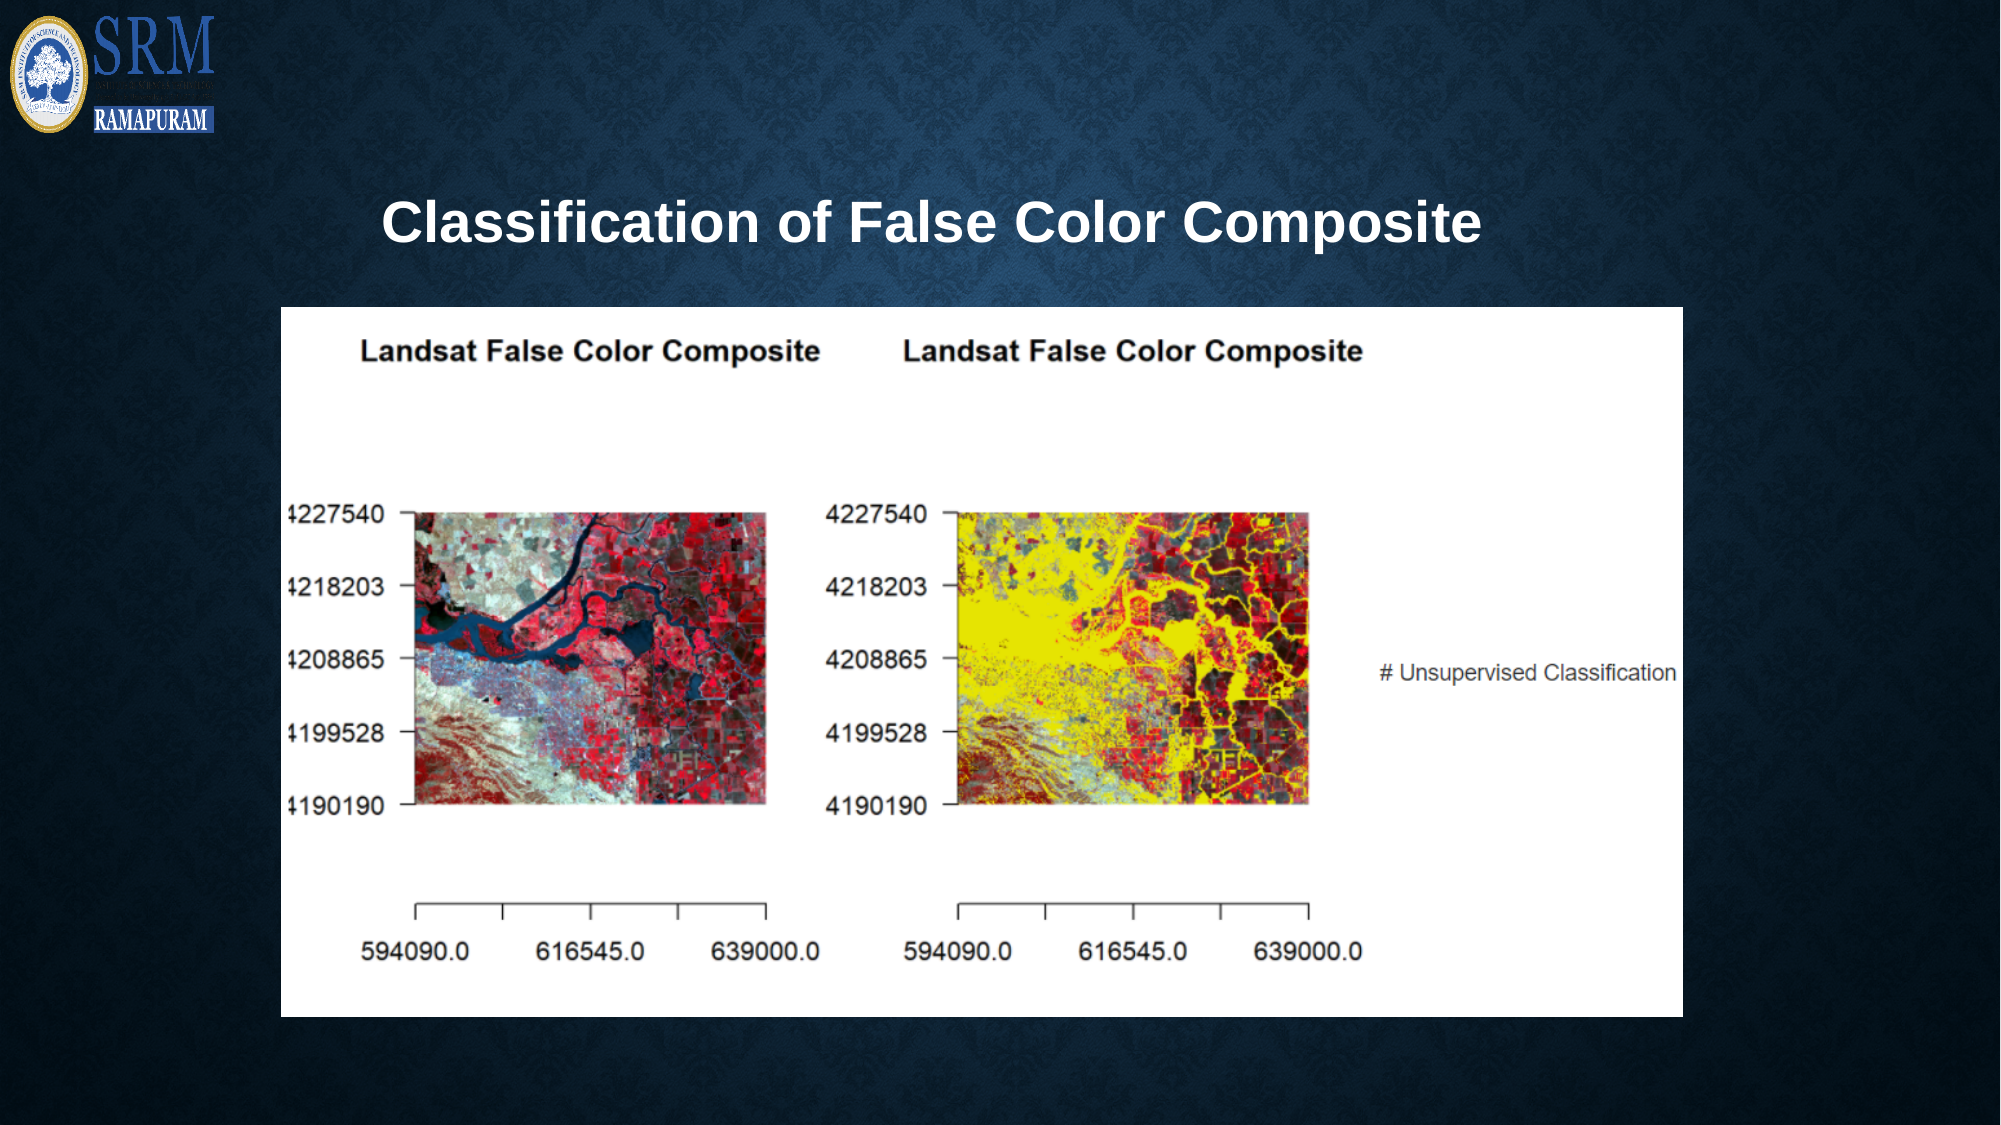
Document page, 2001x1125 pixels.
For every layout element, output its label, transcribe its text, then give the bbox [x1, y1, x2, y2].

title Classification of False Color Composite [182, 77, 1683, 263]
picture [281, 307, 1683, 1017]
picture [8, 13, 215, 135]
